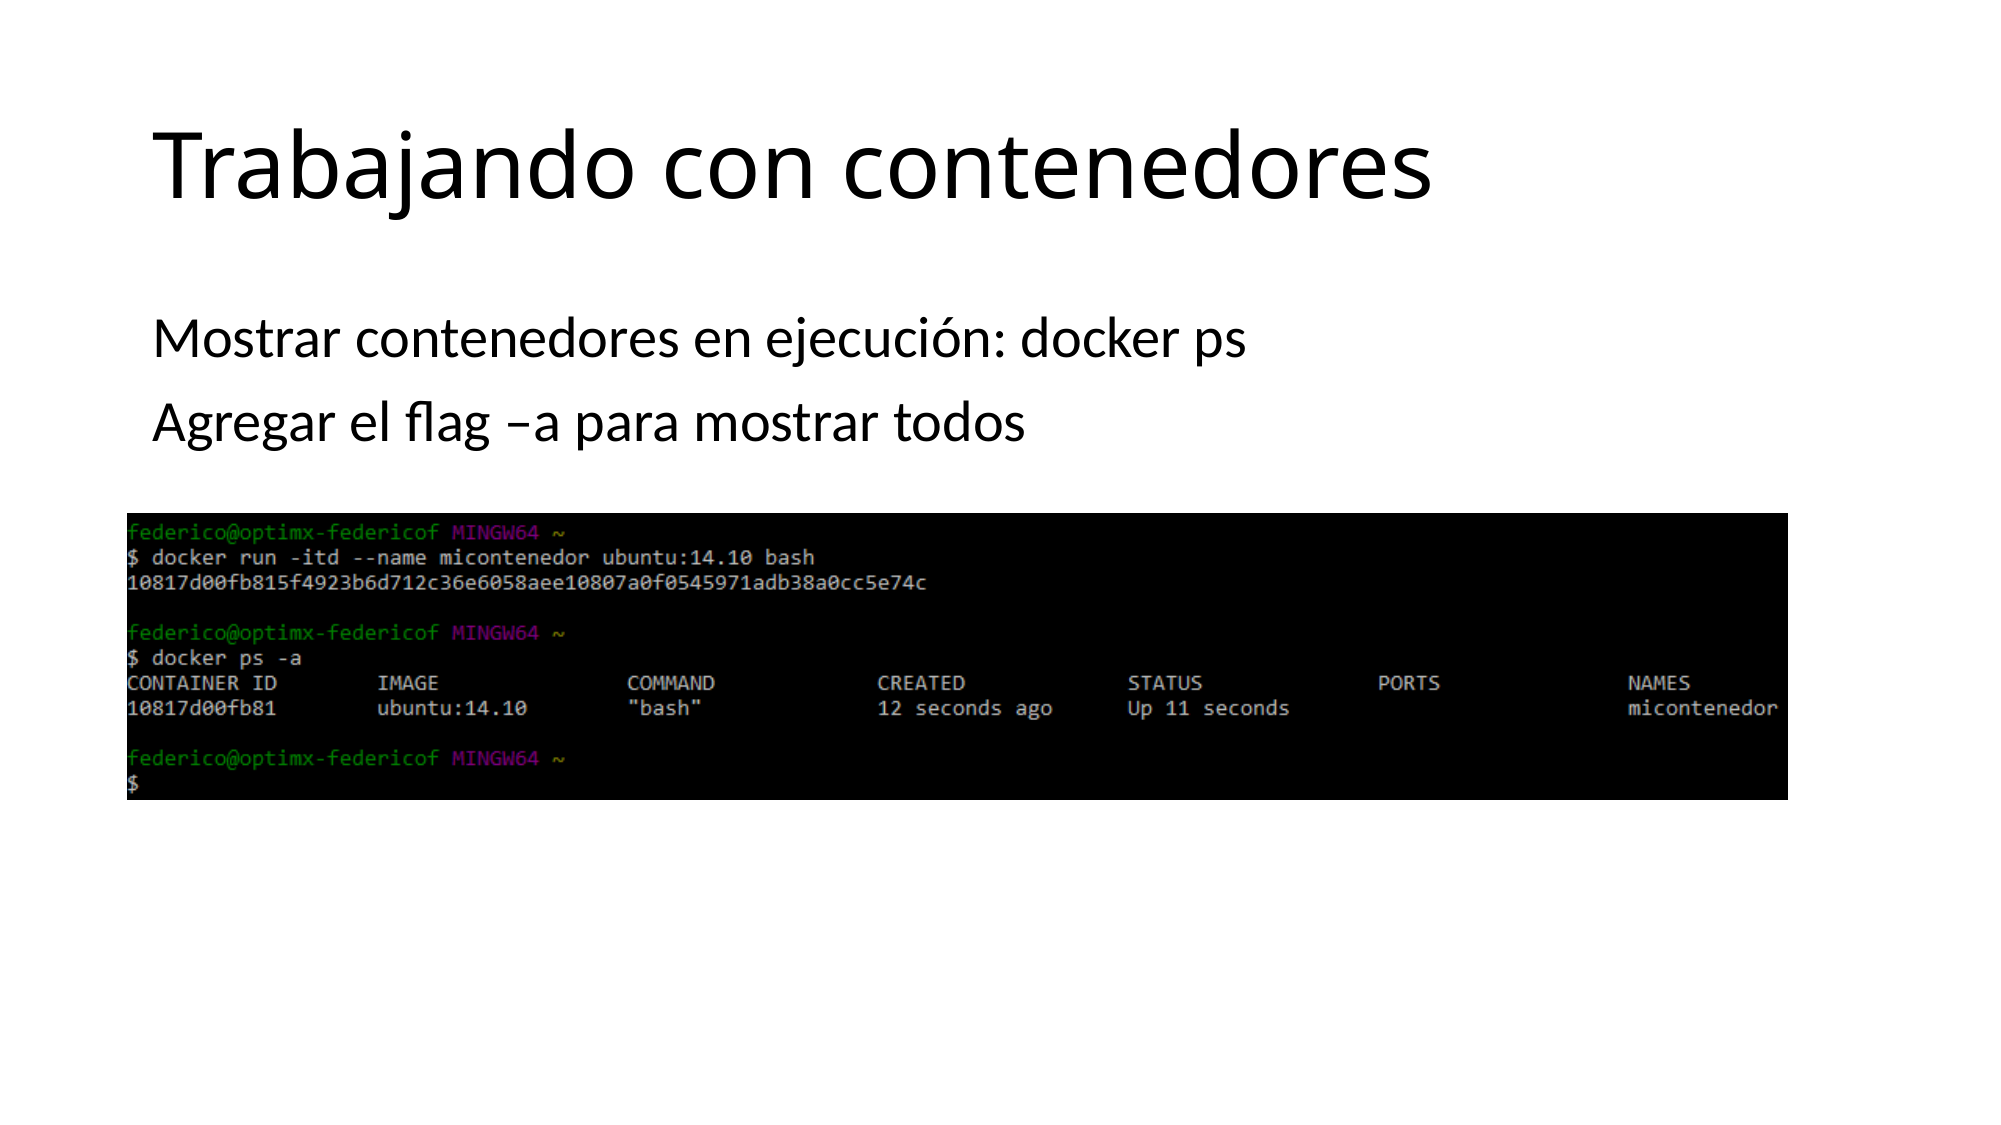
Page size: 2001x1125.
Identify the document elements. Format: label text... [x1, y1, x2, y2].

list Mostrar contenedores en ejecución: docker ps Agregar el flag –a para mostrar todos [137, 299, 1863, 1014]
picture [127, 513, 1788, 800]
title Trabajando con contenedores [137, 59, 1863, 278]
